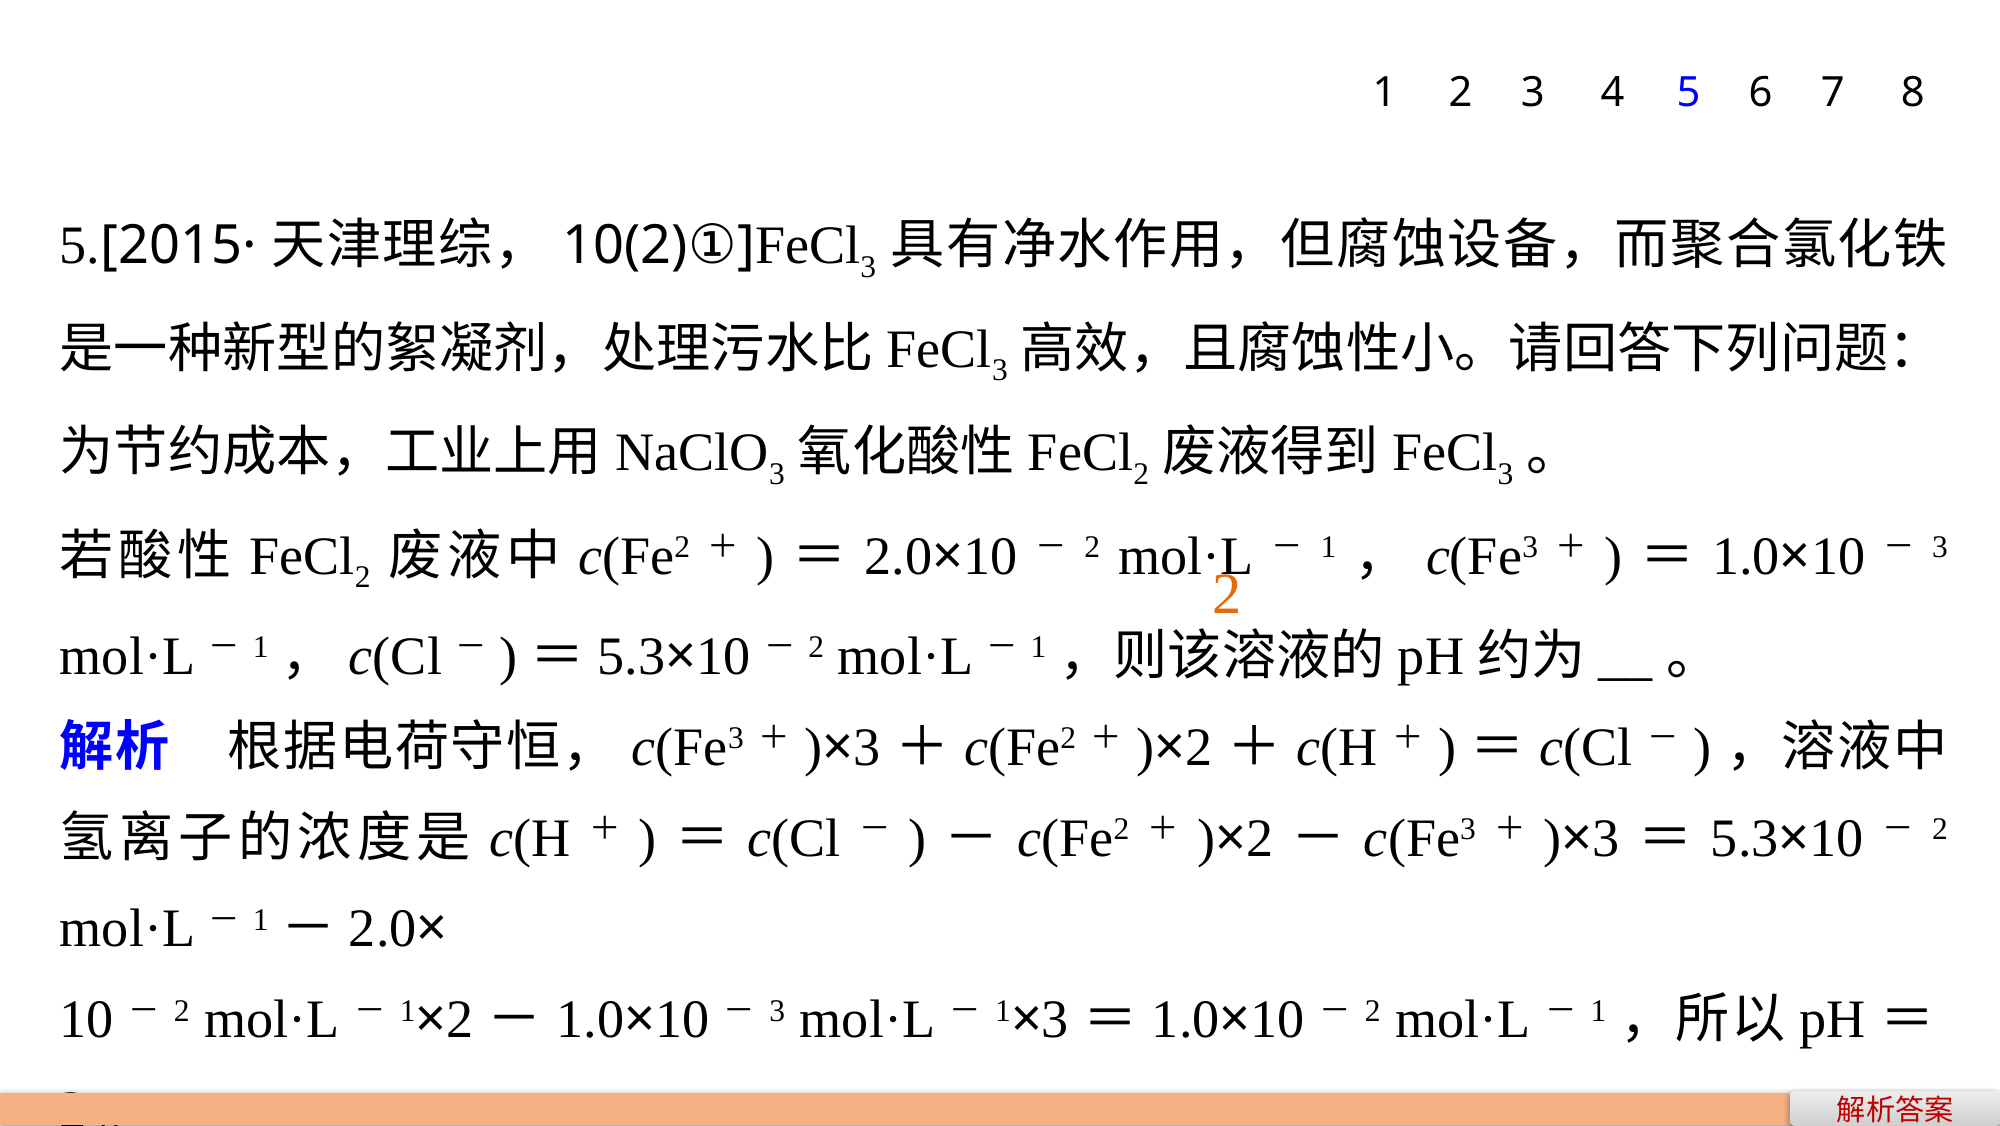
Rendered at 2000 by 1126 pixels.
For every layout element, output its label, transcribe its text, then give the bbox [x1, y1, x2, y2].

text_box [0, 1092, 1787, 1126]
text_box 2 [1197, 547, 1257, 633]
text_box 解析答案 [1788, 1089, 2000, 1126]
text_box 8 [1879, 42, 1945, 138]
text_box 5 [1659, 42, 1721, 138]
text_box 1 [1351, 42, 1417, 138]
text_box 6 [1735, 42, 1793, 138]
text_box 5.[2015·天津理综，10(2)①]FeCl3具有净水作用，但腐蚀设备，而聚合氯化铁是一种新型的絮凝剂，处理污水比FeCl3高效，且腐蚀性小。请回答下列问题： 为节约成本，工业上用NaClO3氧化酸性FeCl2废液得到FeCl3。 若酸性FeCl2废液中c(Fe2＋)＝2.0×10－2 mol·L－1，c(Fe3＋)＝1.0×10－3 mol·L－1，c(Cl－)＝5.3×10－2 mol·L－1，则该溶液的pH约为__。 解析 根据电荷守恒，c(Fe3＋)×3＋c(Fe2＋)×2＋c(H＋)＝c(Cl－)，溶液中氢离子的浓度是c(H＋)＝c(Cl－)－c(Fe2＋)×2－c(Fe3＋)×3＝5.3×10－2 mol·L－1－2.0× 10－2 mol·L－1×2－1.0×10－3 mol·L－1×3＝1.0×10－2 mol·L－1，所以pH＝2。 [45, 172, 1963, 1091]
text_box 7 [1807, 42, 1865, 138]
text_box 4 [1579, 42, 1645, 138]
text_box 2 [1431, 42, 1493, 138]
text_box 3 [1507, 42, 1565, 138]
